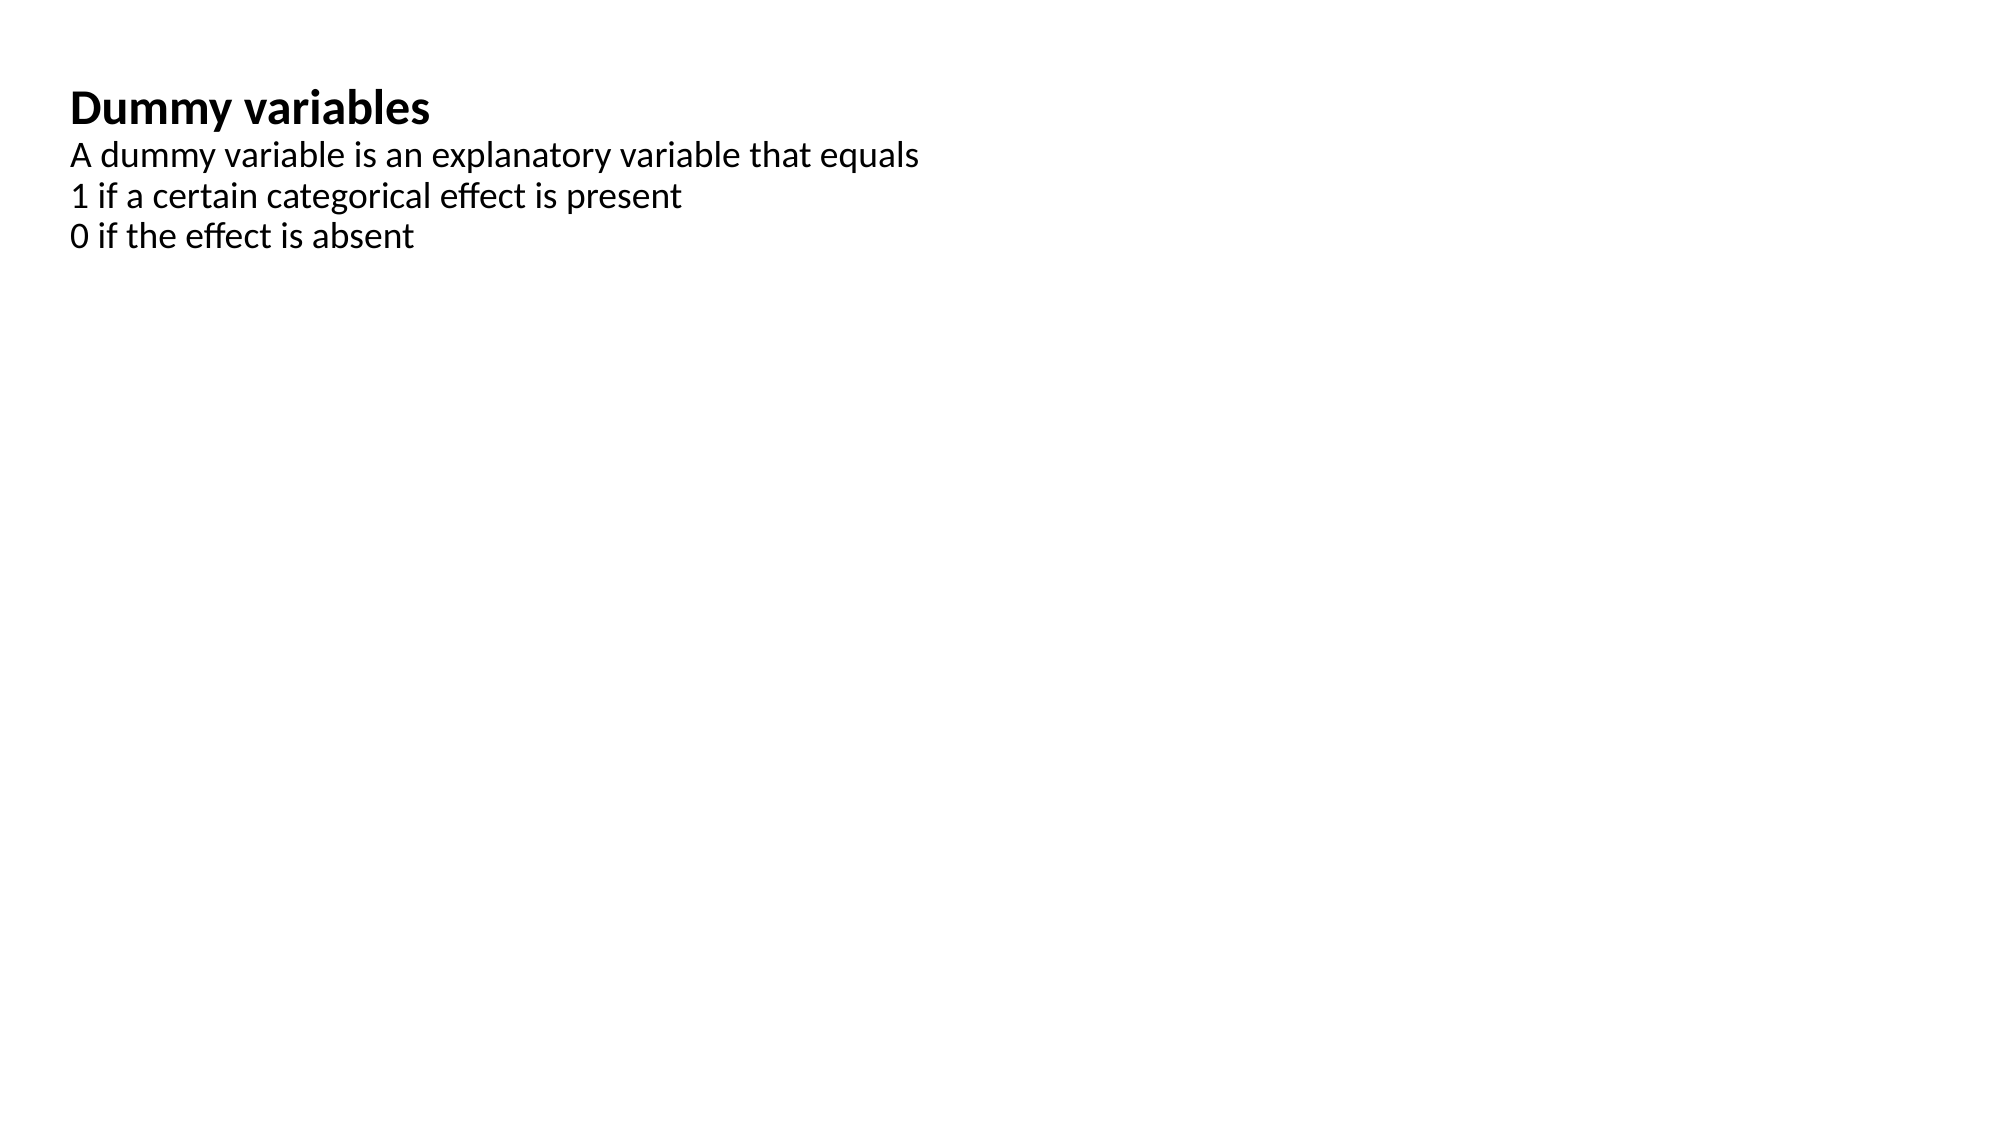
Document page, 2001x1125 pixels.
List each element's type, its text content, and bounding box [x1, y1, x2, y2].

text_box Dummy variables A dummy variable is an explanatory variable that equals 1 if a certain categorical effect is present 0 if the effect is absent [55, 45, 1945, 293]
